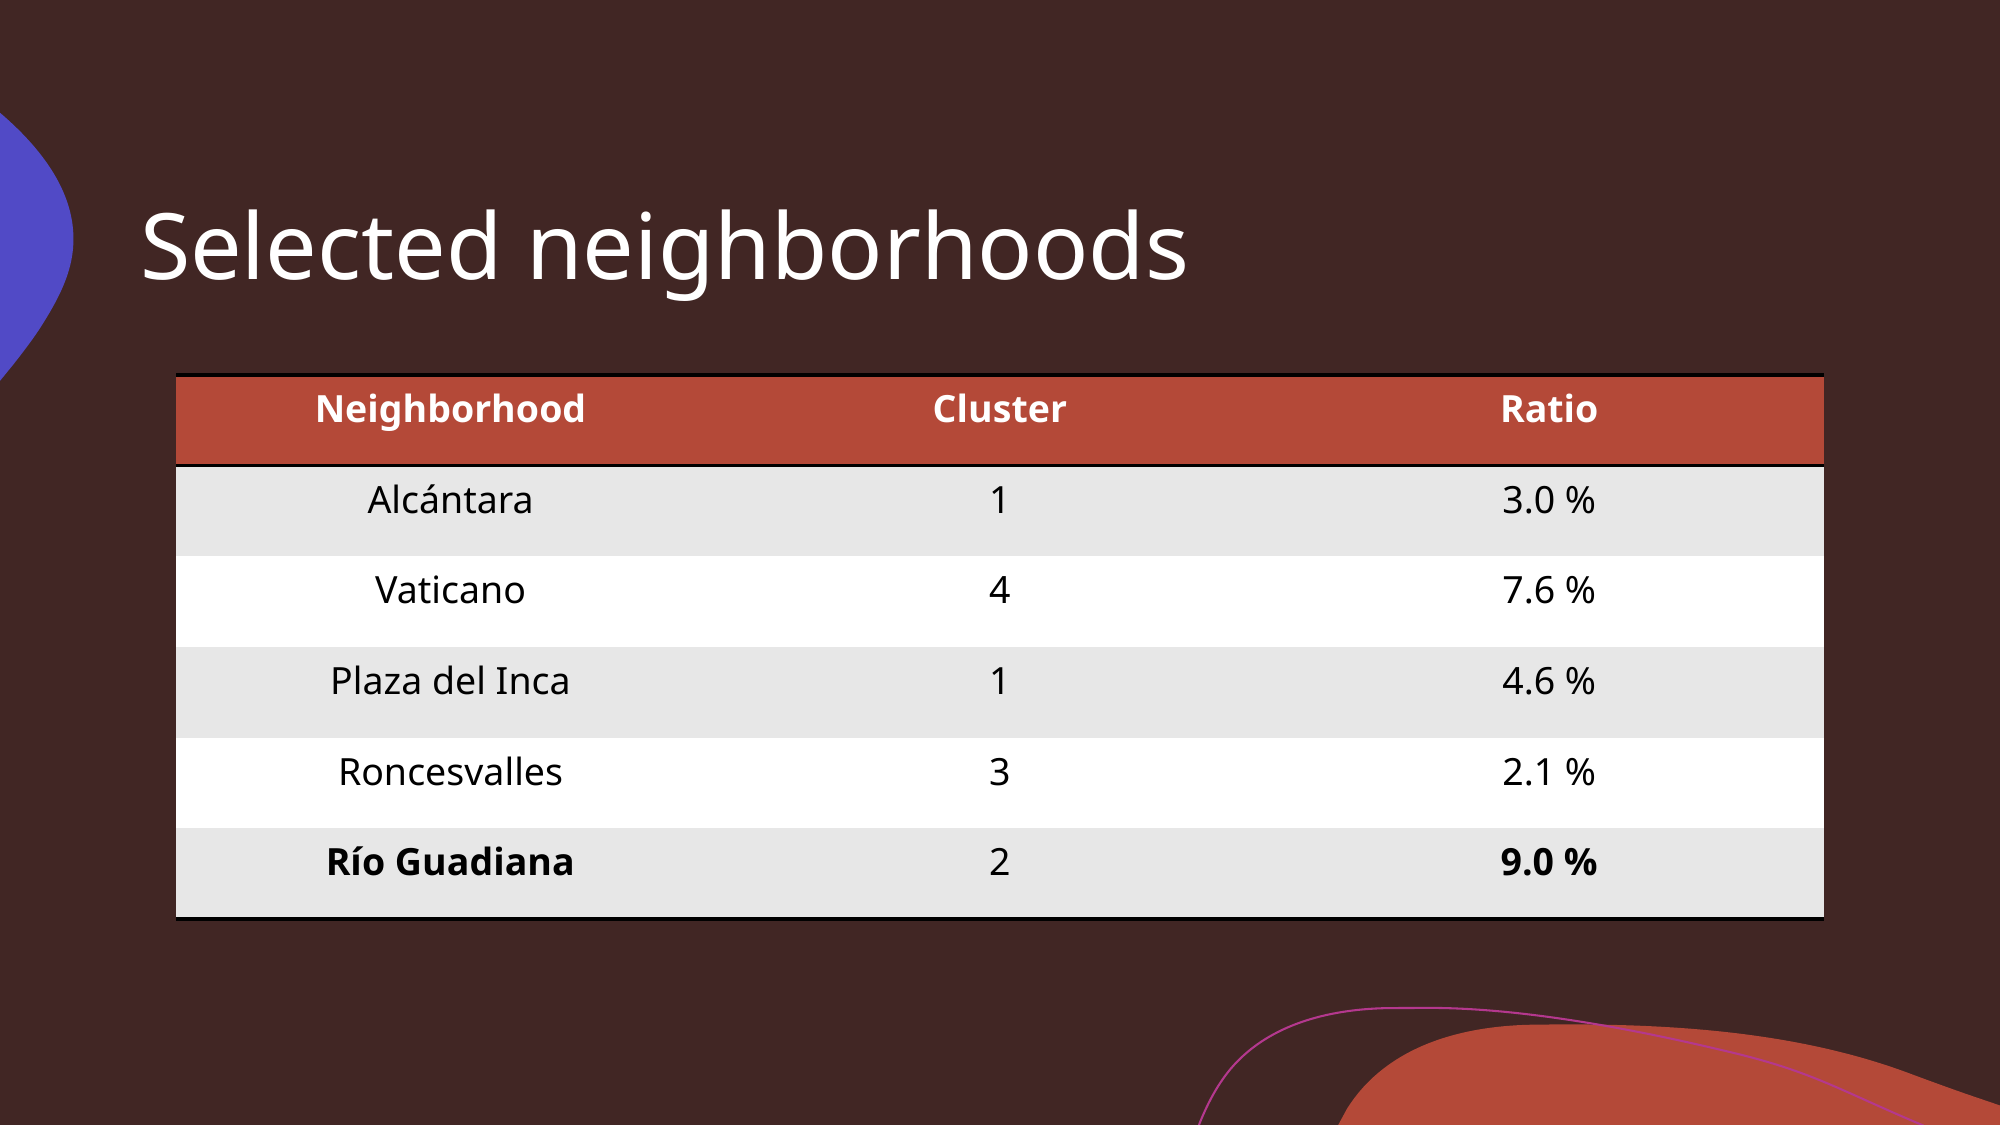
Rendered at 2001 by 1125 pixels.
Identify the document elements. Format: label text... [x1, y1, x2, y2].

table_cell Alcántara [176, 467, 725, 556]
table_cell 3.0 % [1275, 467, 1824, 556]
table_cell 9.0 % [1275, 828, 1824, 917]
table_cell Río Guadiana [176, 828, 725, 917]
table_cell 2.1 % [1275, 738, 1824, 828]
table_cell 4.6 % [1275, 647, 1824, 738]
table_cell 3 [725, 738, 1275, 828]
table_cell 1 [725, 467, 1275, 556]
table_cell Plaza del Inca [176, 647, 725, 738]
table_cell 1 [725, 647, 1275, 738]
table_cell 7.6 % [1275, 556, 1824, 647]
table_header Neighborhood [176, 377, 725, 464]
table_cell Roncesvalles [176, 738, 725, 828]
table_header Ratio [1275, 377, 1824, 464]
table_cell 2 [725, 828, 1275, 917]
table_header Cluster [725, 377, 1275, 464]
table_cell Vaticano [176, 556, 725, 647]
title Selected neighborhoods [125, 125, 1875, 375]
table_cell 4 [725, 556, 1275, 647]
